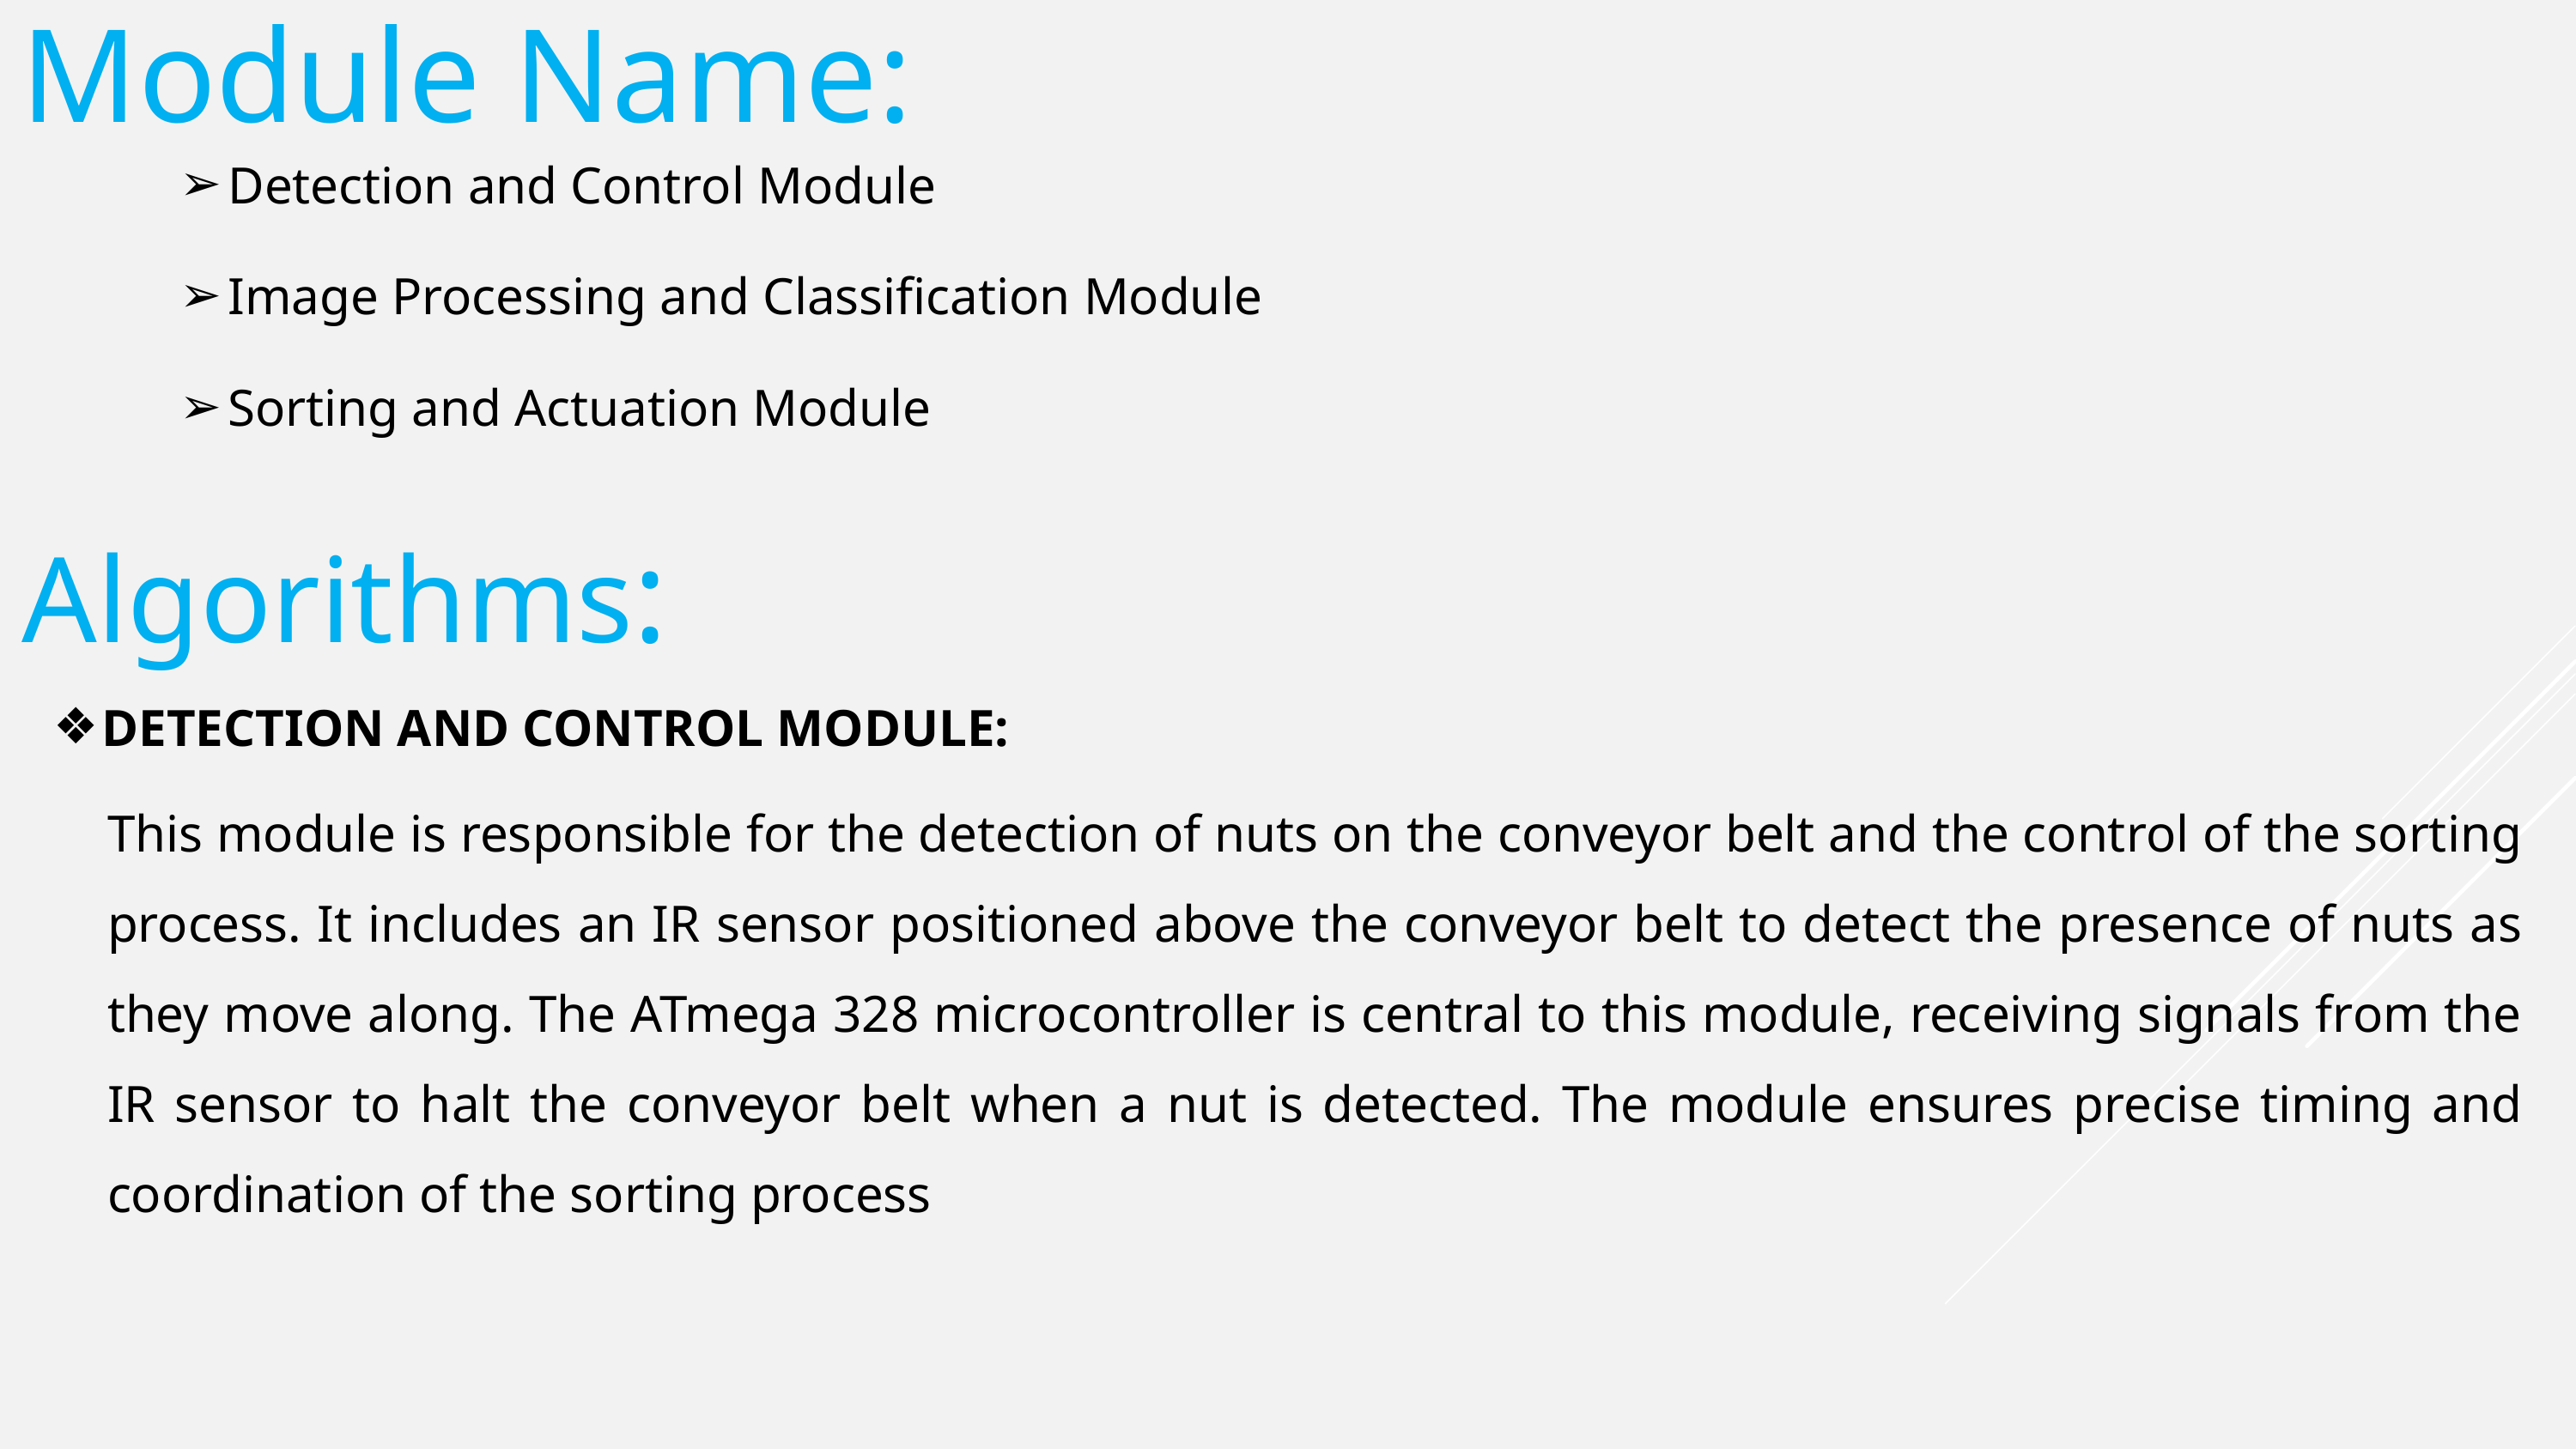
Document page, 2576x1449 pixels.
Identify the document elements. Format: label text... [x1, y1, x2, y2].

text_box Detection and Control Module Image Processing and Classification Module Sorting and Actuation Module [179, 123, 2397, 437]
text_box Algorithms: [21, 514, 1829, 669]
text_box This module is responsible for the detection of nuts on the conveyor belt and the control of the sorting process. It includes an IR sensor positioned above the conveyor belt to detect the presence of nuts as they move along. The ATmega 328 microcontroller is central to this module, receiving signals from the IR sensor to halt the conveyor belt when a nut is detected. The module ensures precise timing and coordination of the sorting process [107, 694, 2523, 1222]
text_box DETECTION AND CONTROL MODULE: [53, 585, 2270, 757]
text_box Module Name: [21, 0, 1828, 149]
